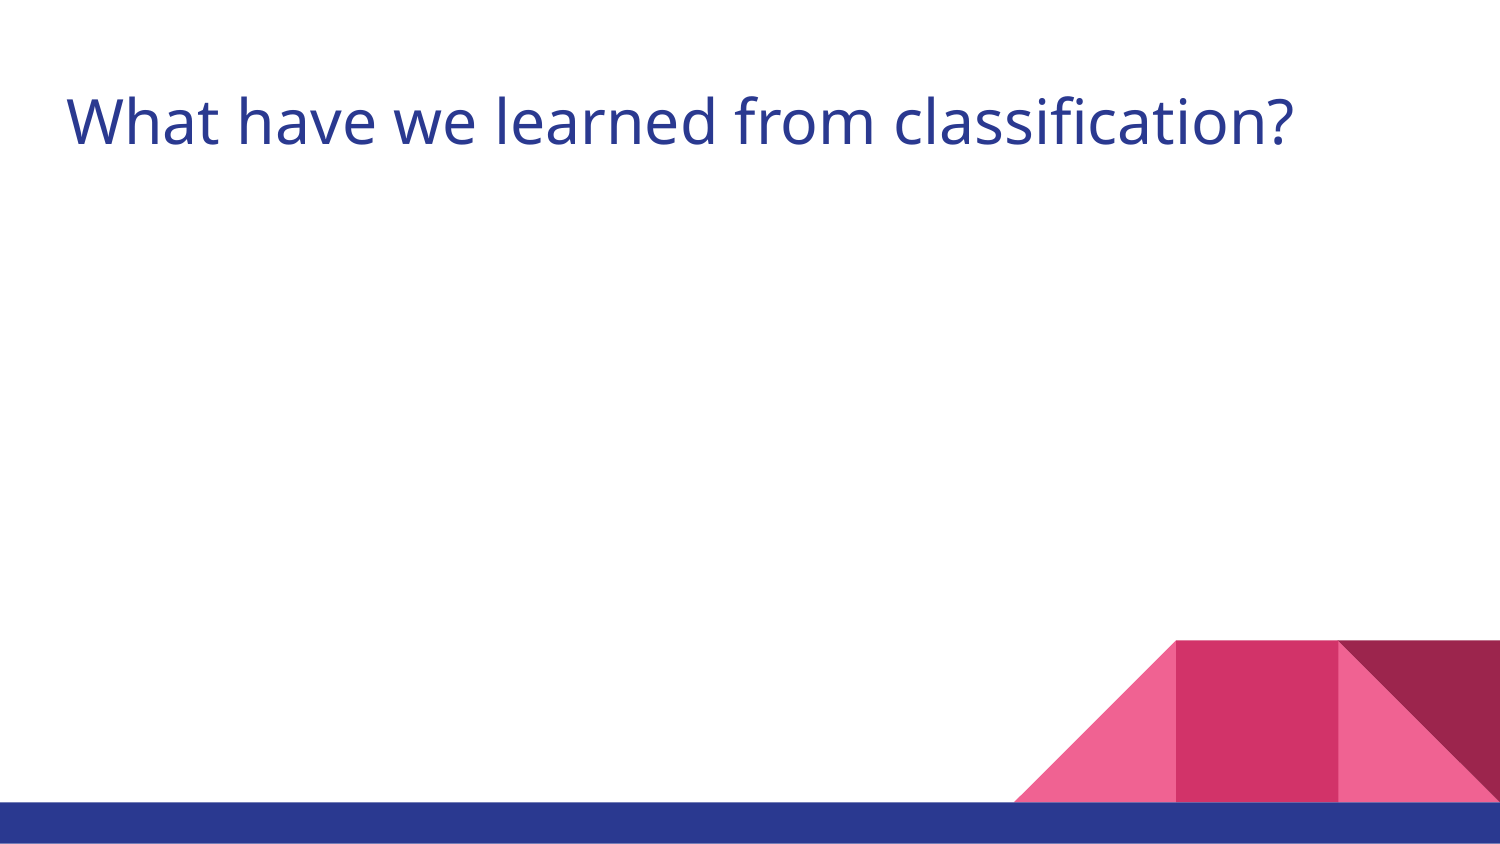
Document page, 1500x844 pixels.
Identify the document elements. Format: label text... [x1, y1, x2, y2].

title What have we learned from classification? [51, 67, 1449, 167]
